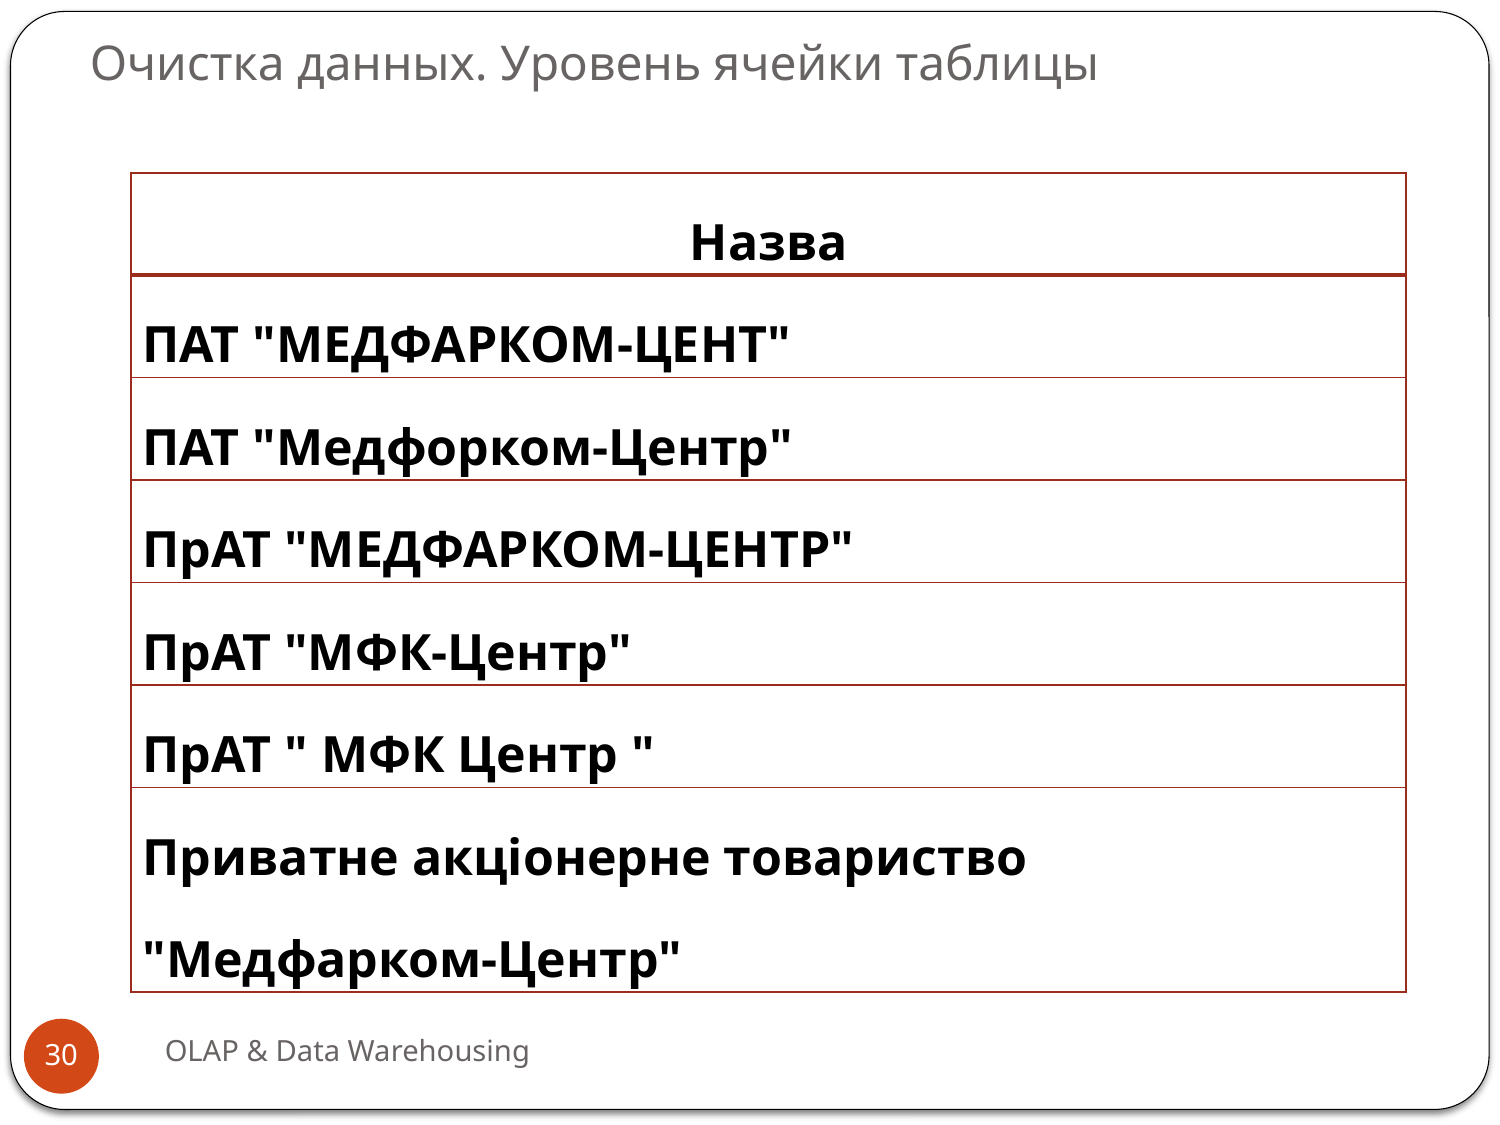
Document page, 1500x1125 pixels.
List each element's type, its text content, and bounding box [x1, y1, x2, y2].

footer OLAP & Data Warehousing [150, 1012, 800, 1088]
table_cell ПАТ "МЕДФАРКОМ-ЦЕНТ" [132, 277, 1405, 377]
table_header Назва [132, 174, 1405, 273]
table_cell Приватне акціонерне товариство "Медфарком-Центр" [132, 788, 1405, 991]
text_box [49, 125, 1488, 963]
table_cell ПрАТ "МФК-Центр" [132, 583, 1405, 684]
table_cell ПрАТ " МФК Центр " [132, 686, 1405, 787]
table_cell ПАТ "Медфорком-Центр" [132, 378, 1405, 479]
slide_number 30 [23, 1018, 99, 1094]
title Очистка данных. Уровень ячейки таблицы [75, 24, 1425, 105]
table_cell ПрАТ "МЕДФАРКОМ-ЦЕНТР" [132, 481, 1405, 582]
